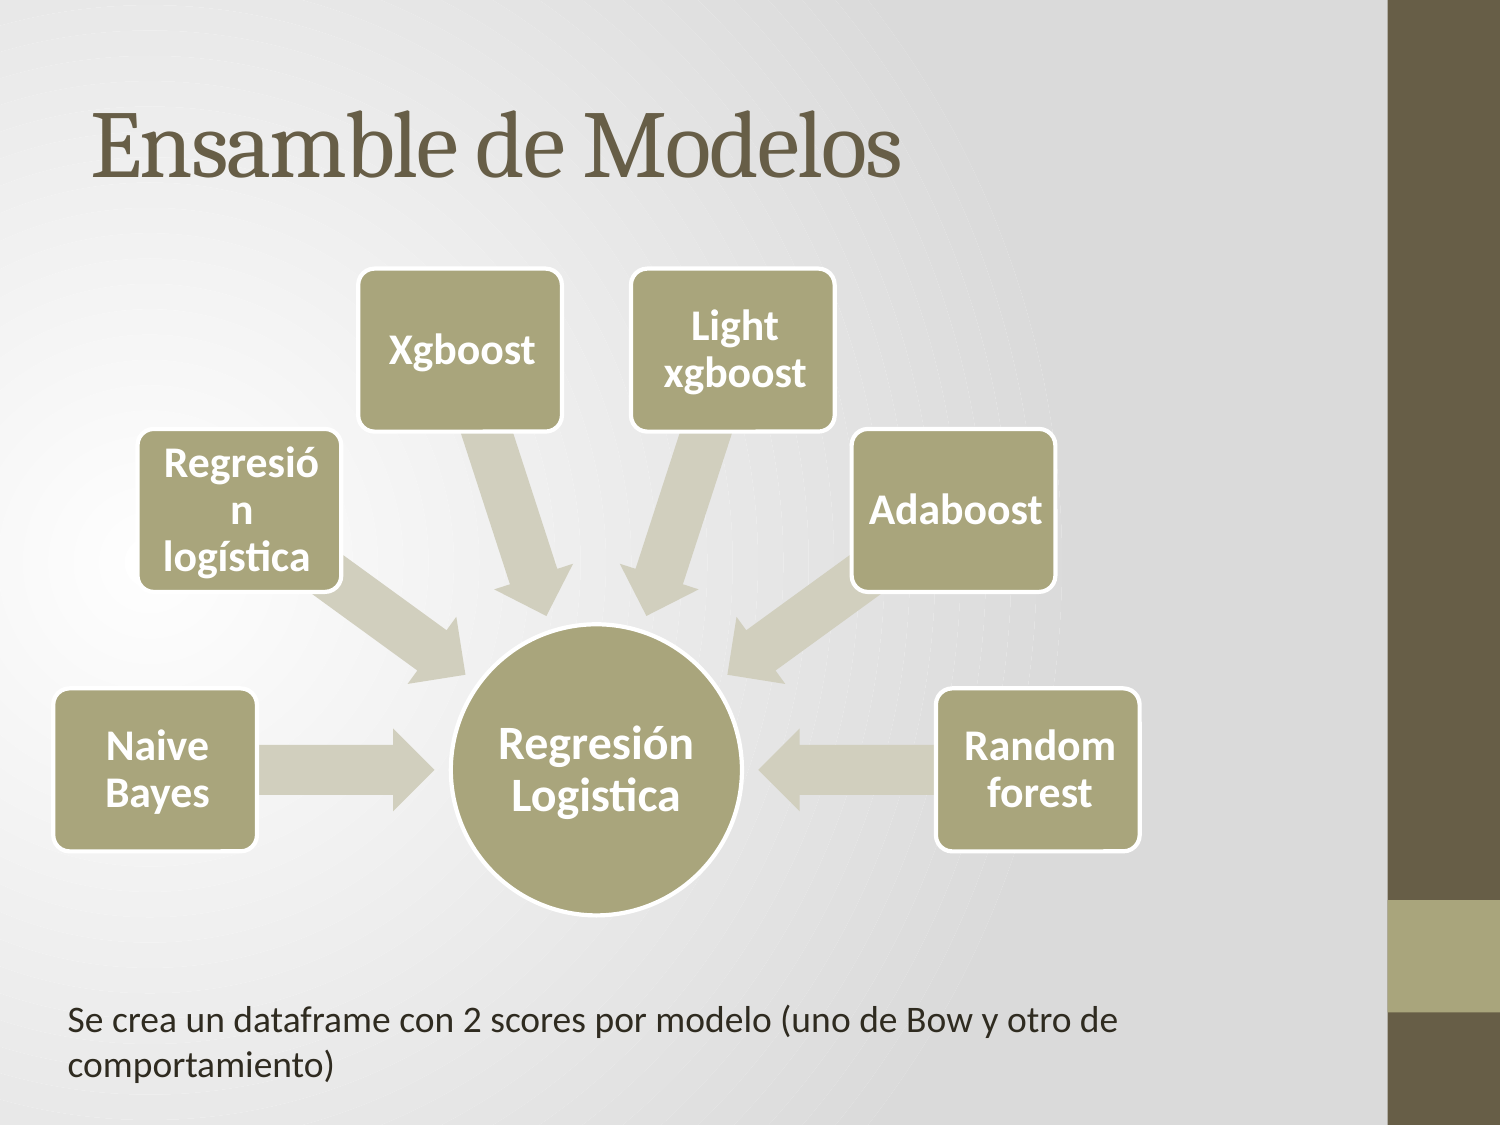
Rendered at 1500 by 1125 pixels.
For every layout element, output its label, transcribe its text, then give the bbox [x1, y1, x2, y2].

title Ensamble de Modelos [75, 45, 1325, 233]
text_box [52, 148, 1141, 1036]
text_box Se crea un dataframe con 2 scores por modelo (uno de Bow y otro de comportamiento) [53, 987, 1258, 1093]
